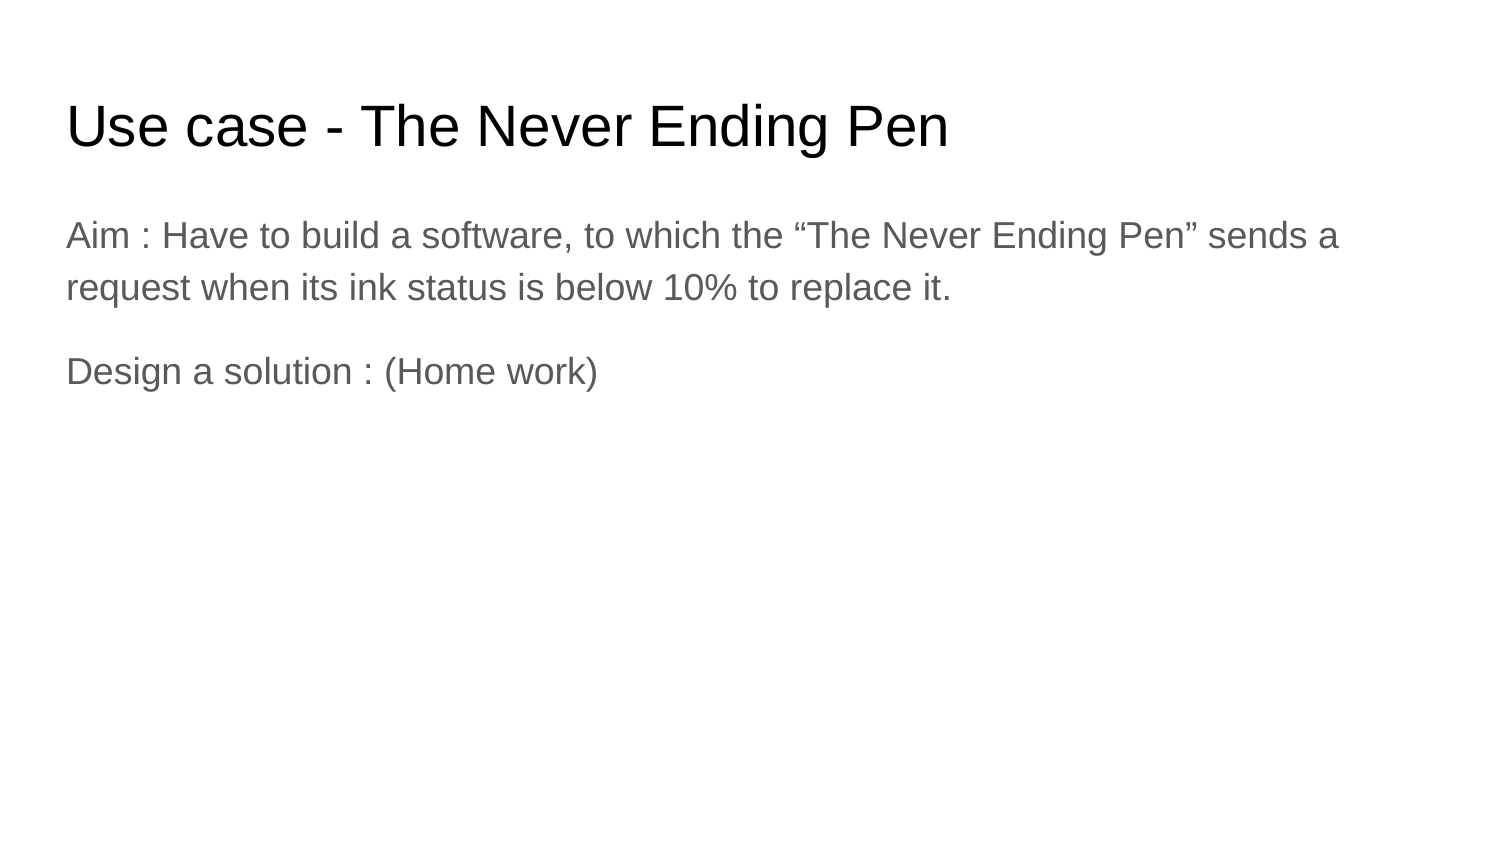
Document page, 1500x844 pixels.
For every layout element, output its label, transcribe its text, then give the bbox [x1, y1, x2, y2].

list Aim : Have to build a software, to which the “The Never Ending Pen” sends a request when its ink status is below 10% to replace it. Design a solution : (Home work) [51, 189, 1449, 750]
title Use case - The Never Ending Pen [51, 72, 1449, 167]
